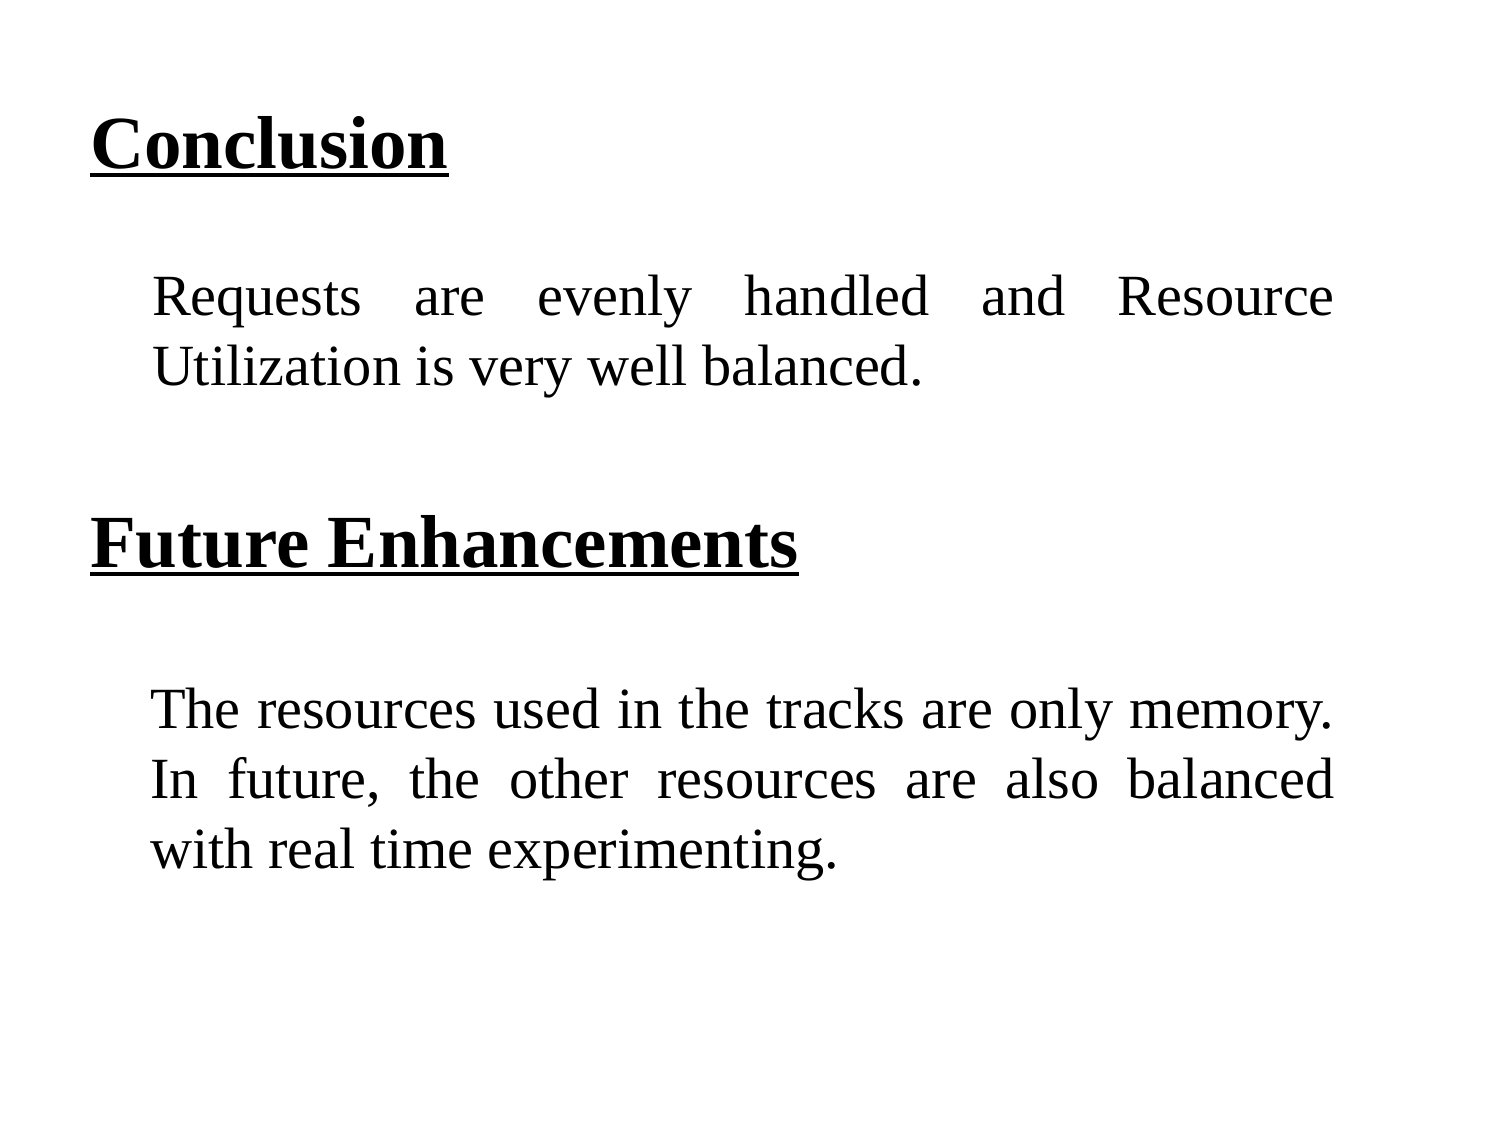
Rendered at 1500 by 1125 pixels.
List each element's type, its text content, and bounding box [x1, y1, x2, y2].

text_box The resources used in the tracks are only memory. In future, the other resources are also balanced with real time experimenting. [135, 662, 1350, 888]
text_box Requests are evenly handled and Resource Utilization is very well balanced. [137, 249, 1350, 405]
title Conclusion [75, 45, 1425, 233]
text_box Future Enhancements [74, 443, 1425, 632]
